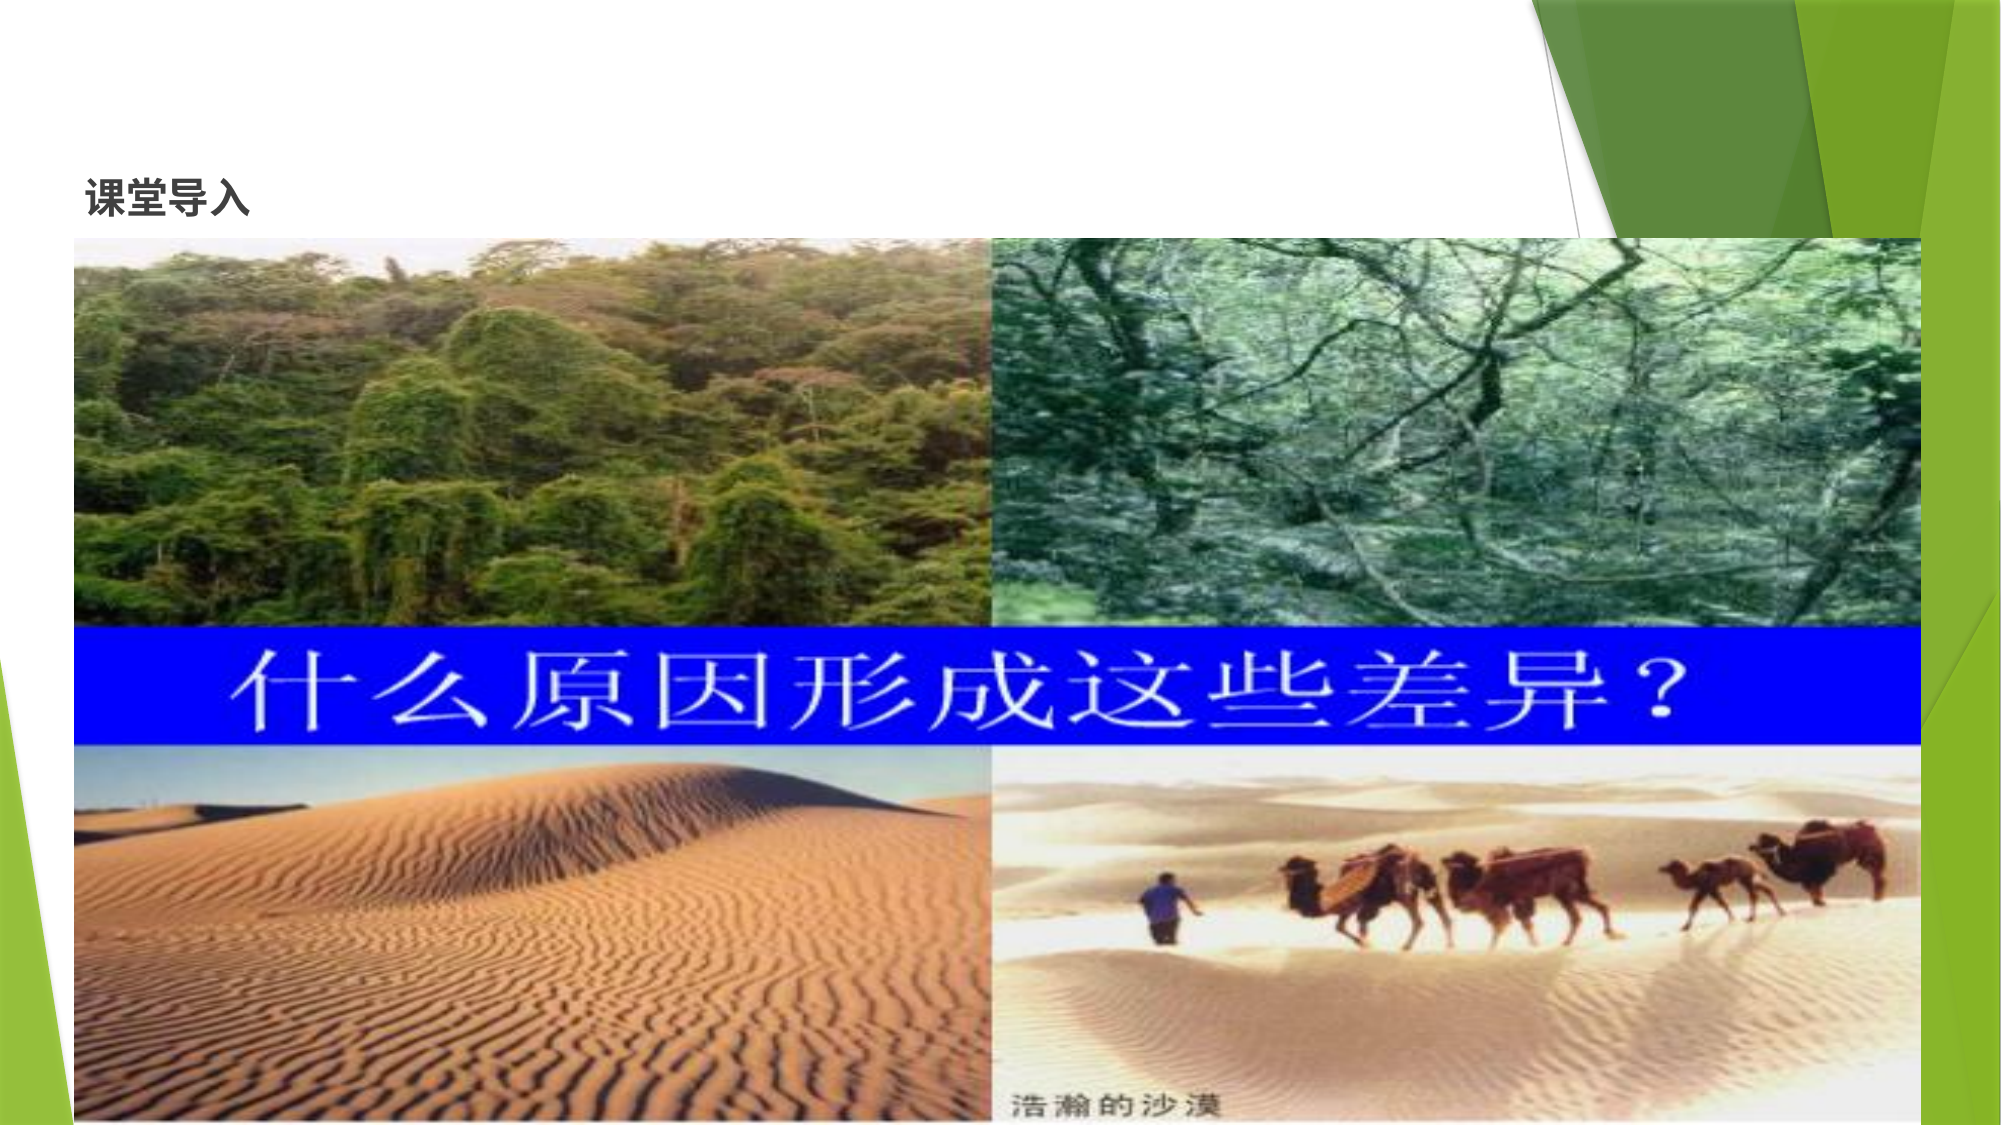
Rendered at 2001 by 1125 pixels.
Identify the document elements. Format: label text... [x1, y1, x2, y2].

text_box 课堂导入 [69, 164, 267, 229]
picture [73, 237, 1922, 1125]
